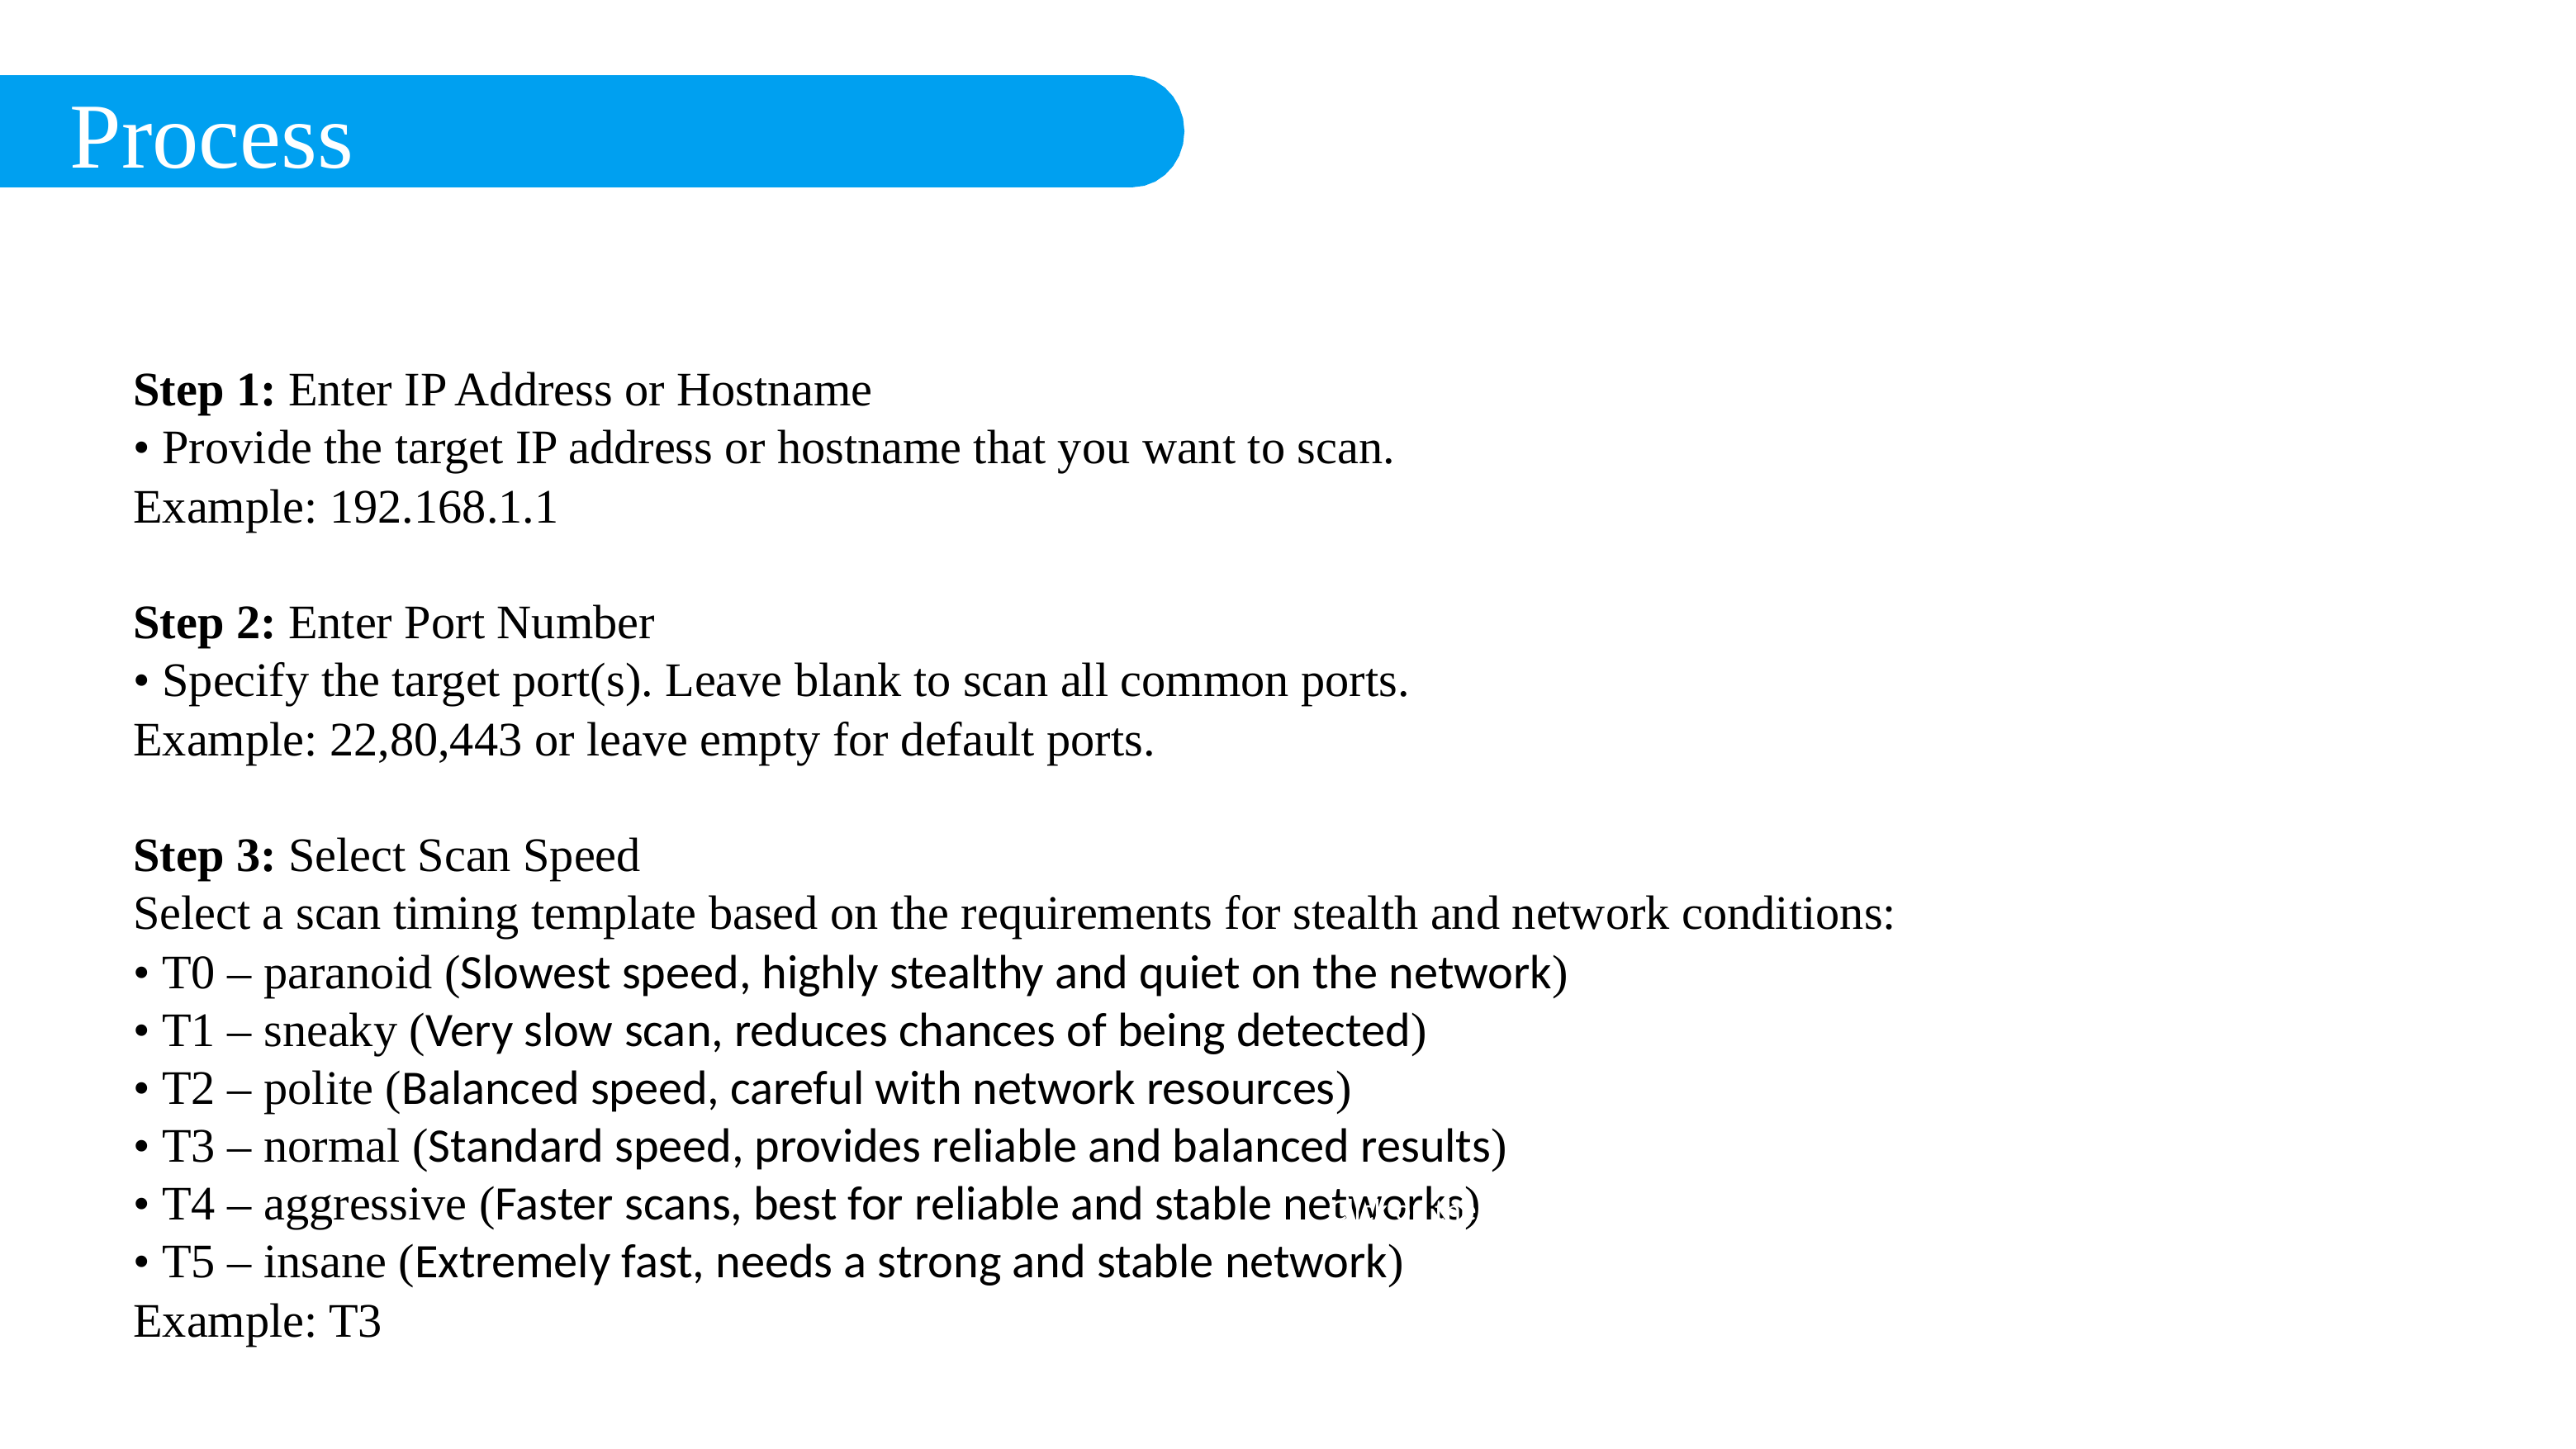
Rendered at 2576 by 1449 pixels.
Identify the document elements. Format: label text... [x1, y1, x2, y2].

text_box [0, 75, 613, 187]
text_box Process [68, 73, 1369, 187]
text_box Click on the model to interact [1318, 1183, 1714, 1234]
text_box Step 1: Enter IP Address or Hostname • Provide the target IP address or hostname that you want to scan. Example: 192.168.1.1 Step 2: Enter Port Number • Specify the target port(s). Leave blank to scan all common ports. Example: 22,80,443 or leave empty for default ports. Step 3: Select Scan Speed Select a scan timing template based on the requirements for stealth and network conditions: • T0 – paranoid (Slowest speed, highly stealthy and quiet on the network) • T1 – sneaky (Very slow scan, reduces chances of being detected) • T2 – polite (Balanced speed, careful with network resources) • T3 – normal (Standard speed, provides reliable and balanced results) • T4 – aggressive (Faster scans, best for reliable and stable networks) • T5 – insane (Extremely fast, needs a strong and stable network) Example: T3 [131, 238, 2384, 1422]
